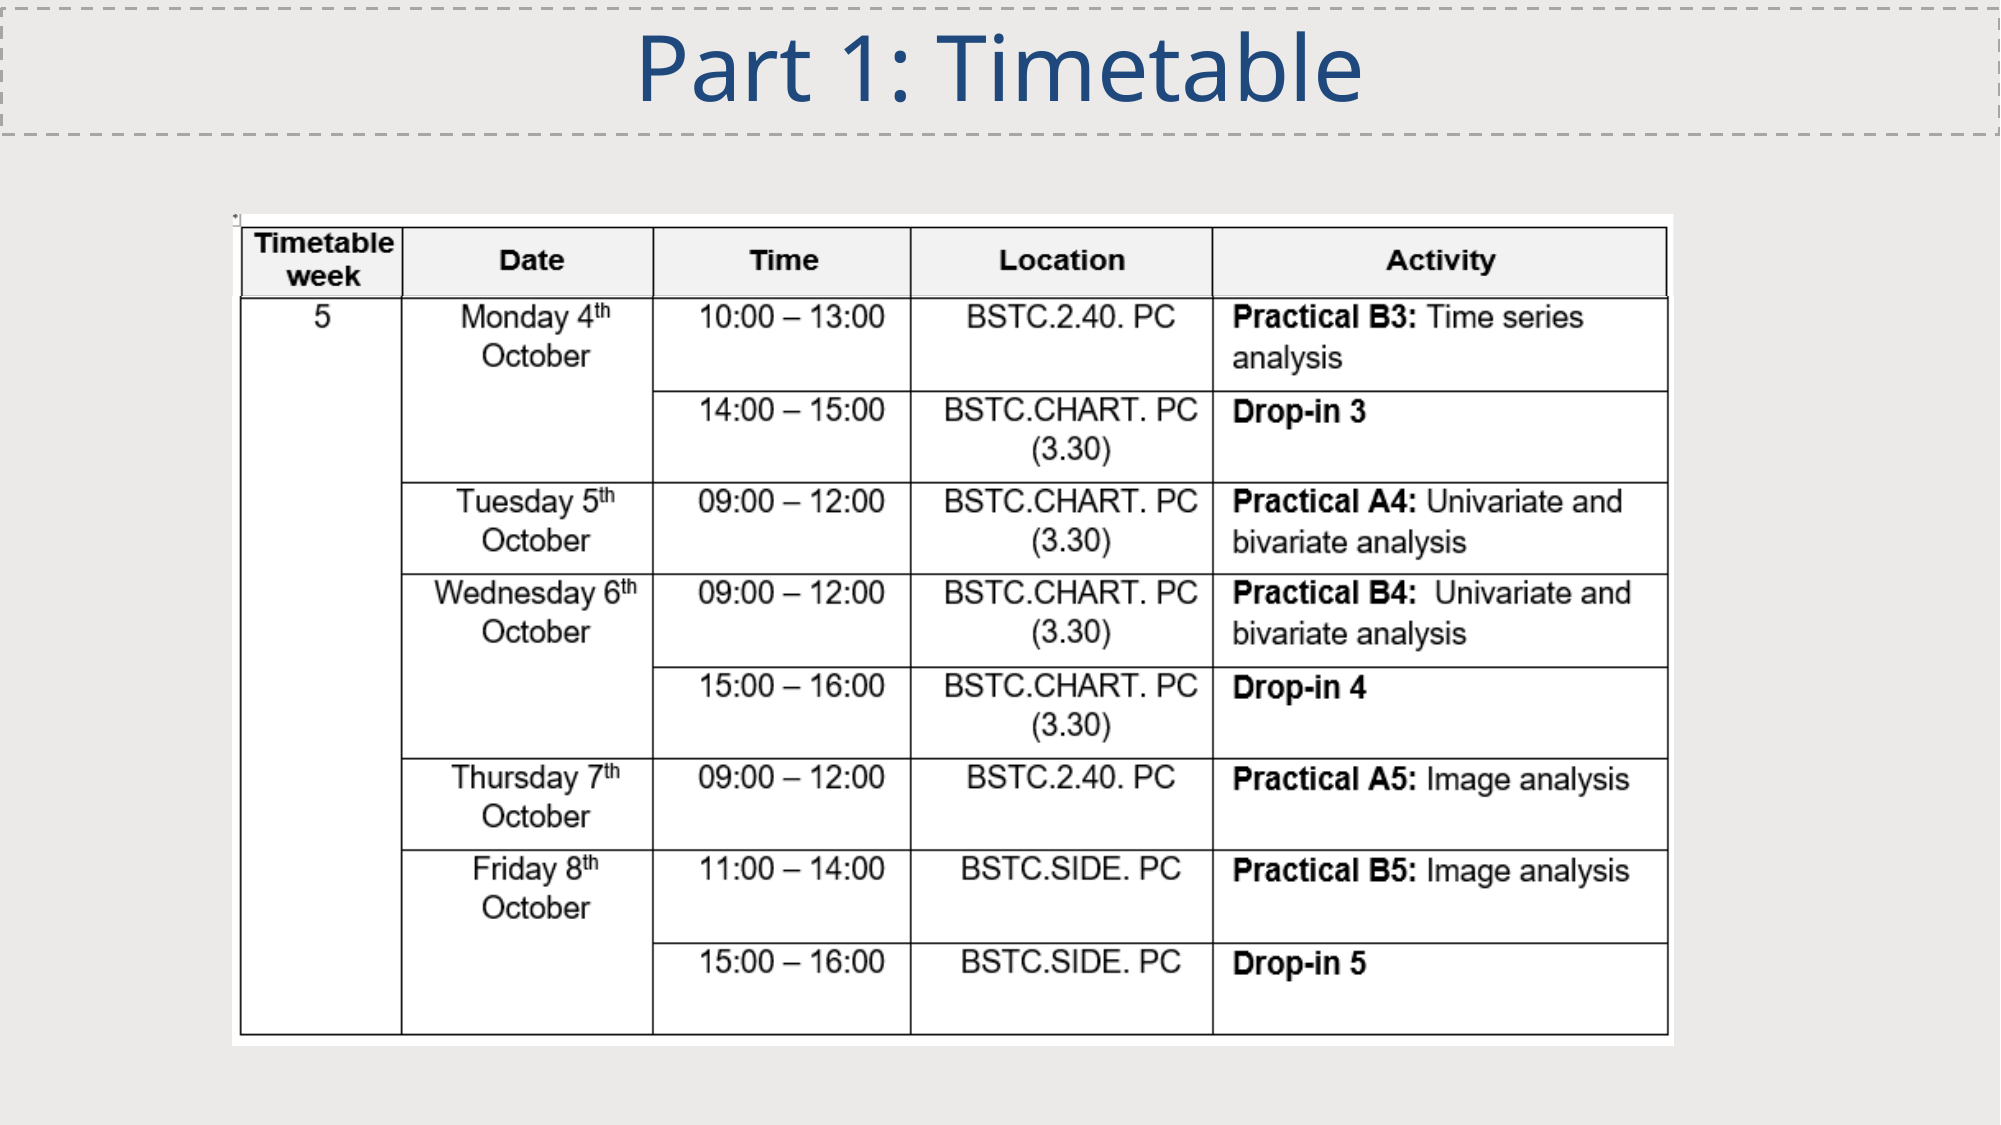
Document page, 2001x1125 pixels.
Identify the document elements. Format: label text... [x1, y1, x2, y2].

text_box Part 1: Timetable [1, 8, 2000, 135]
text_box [232, 214, 1674, 1046]
text_box [0, 0, 2000, 1125]
